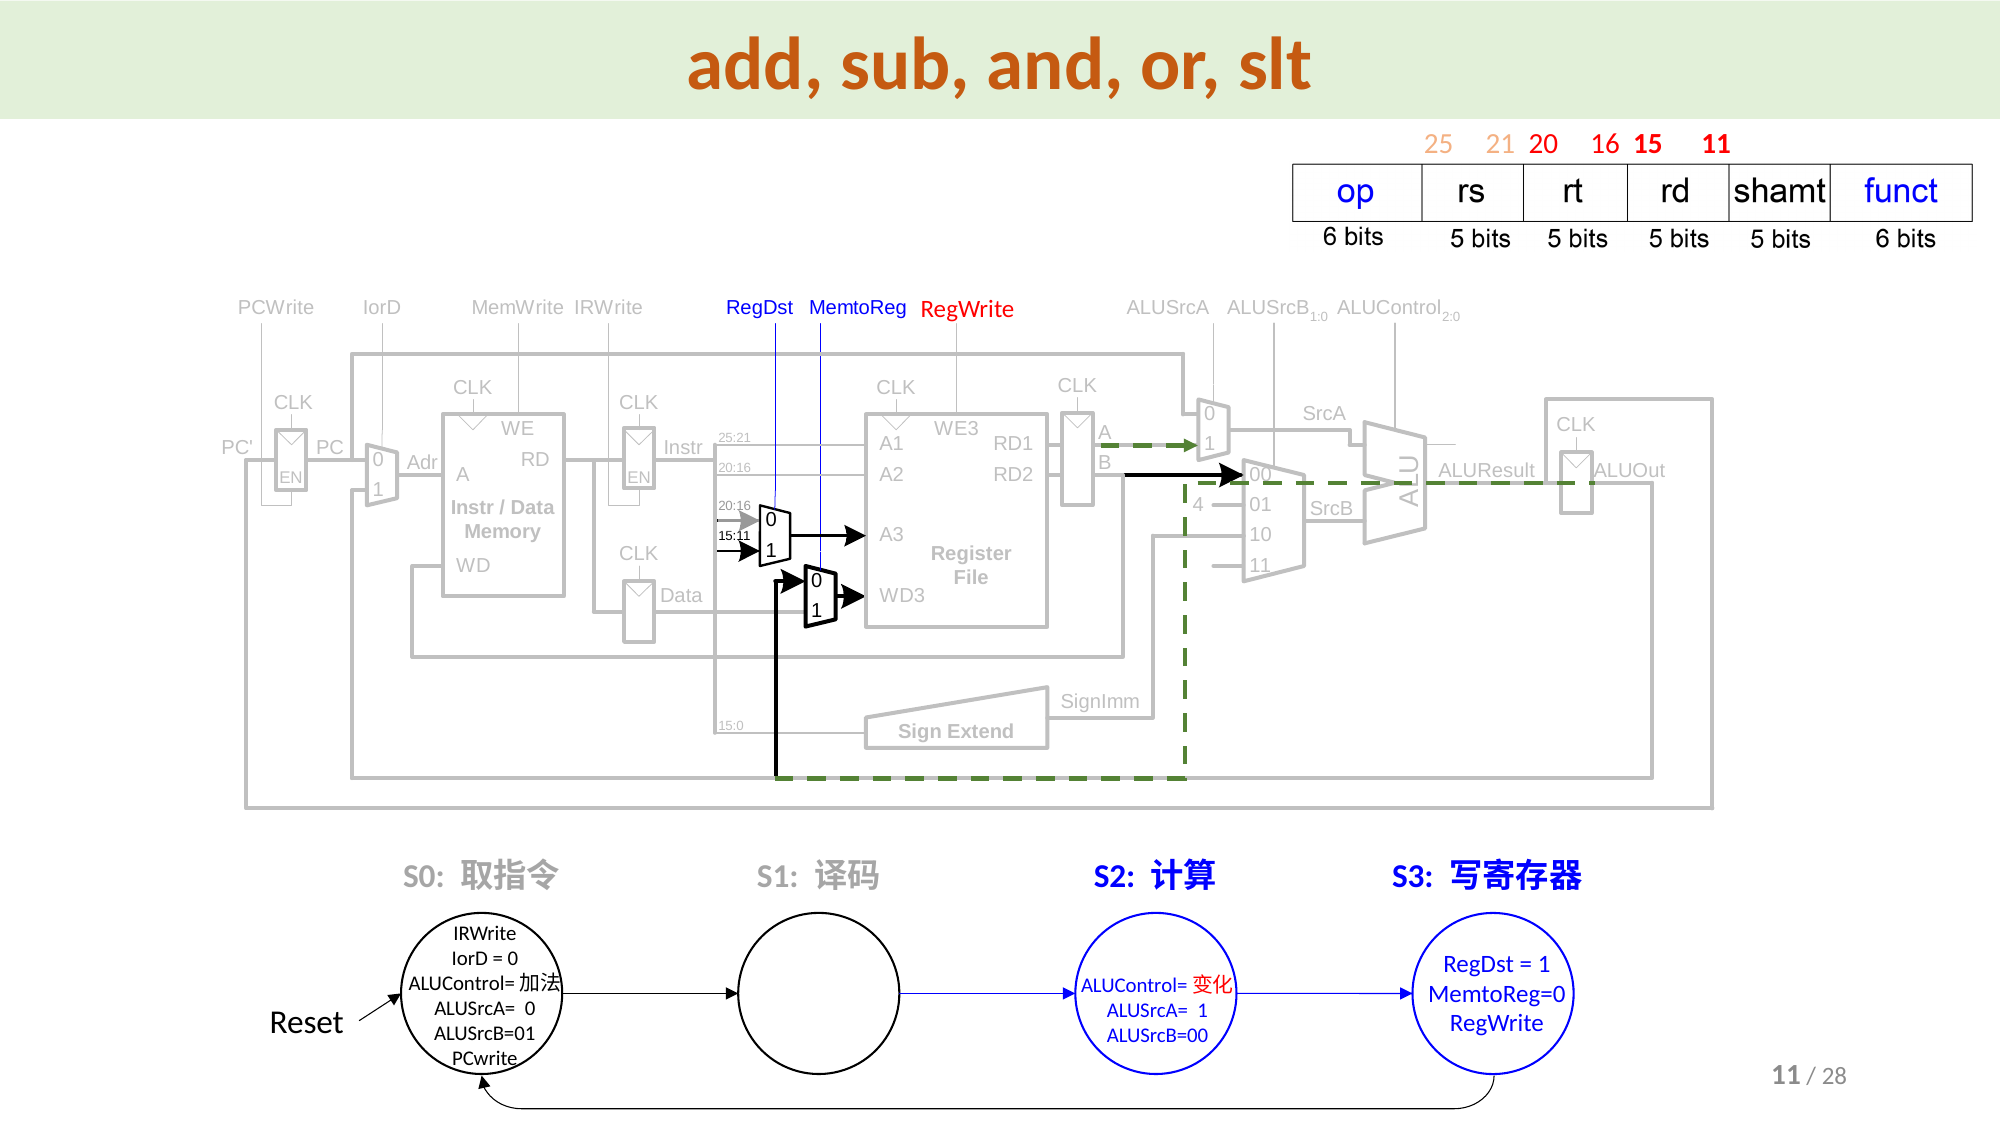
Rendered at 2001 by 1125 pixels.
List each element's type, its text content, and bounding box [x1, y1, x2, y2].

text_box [253, 846, 1595, 1109]
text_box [774, 482, 1596, 779]
text_box 25 21 20 16 15 11 [1409, 116, 1792, 161]
title add, sub, and, or, slt [0, 0, 2000, 119]
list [204, 274, 1722, 816]
picture [1289, 161, 1977, 252]
slide_number 11 / 28 [1595, 1042, 1863, 1103]
